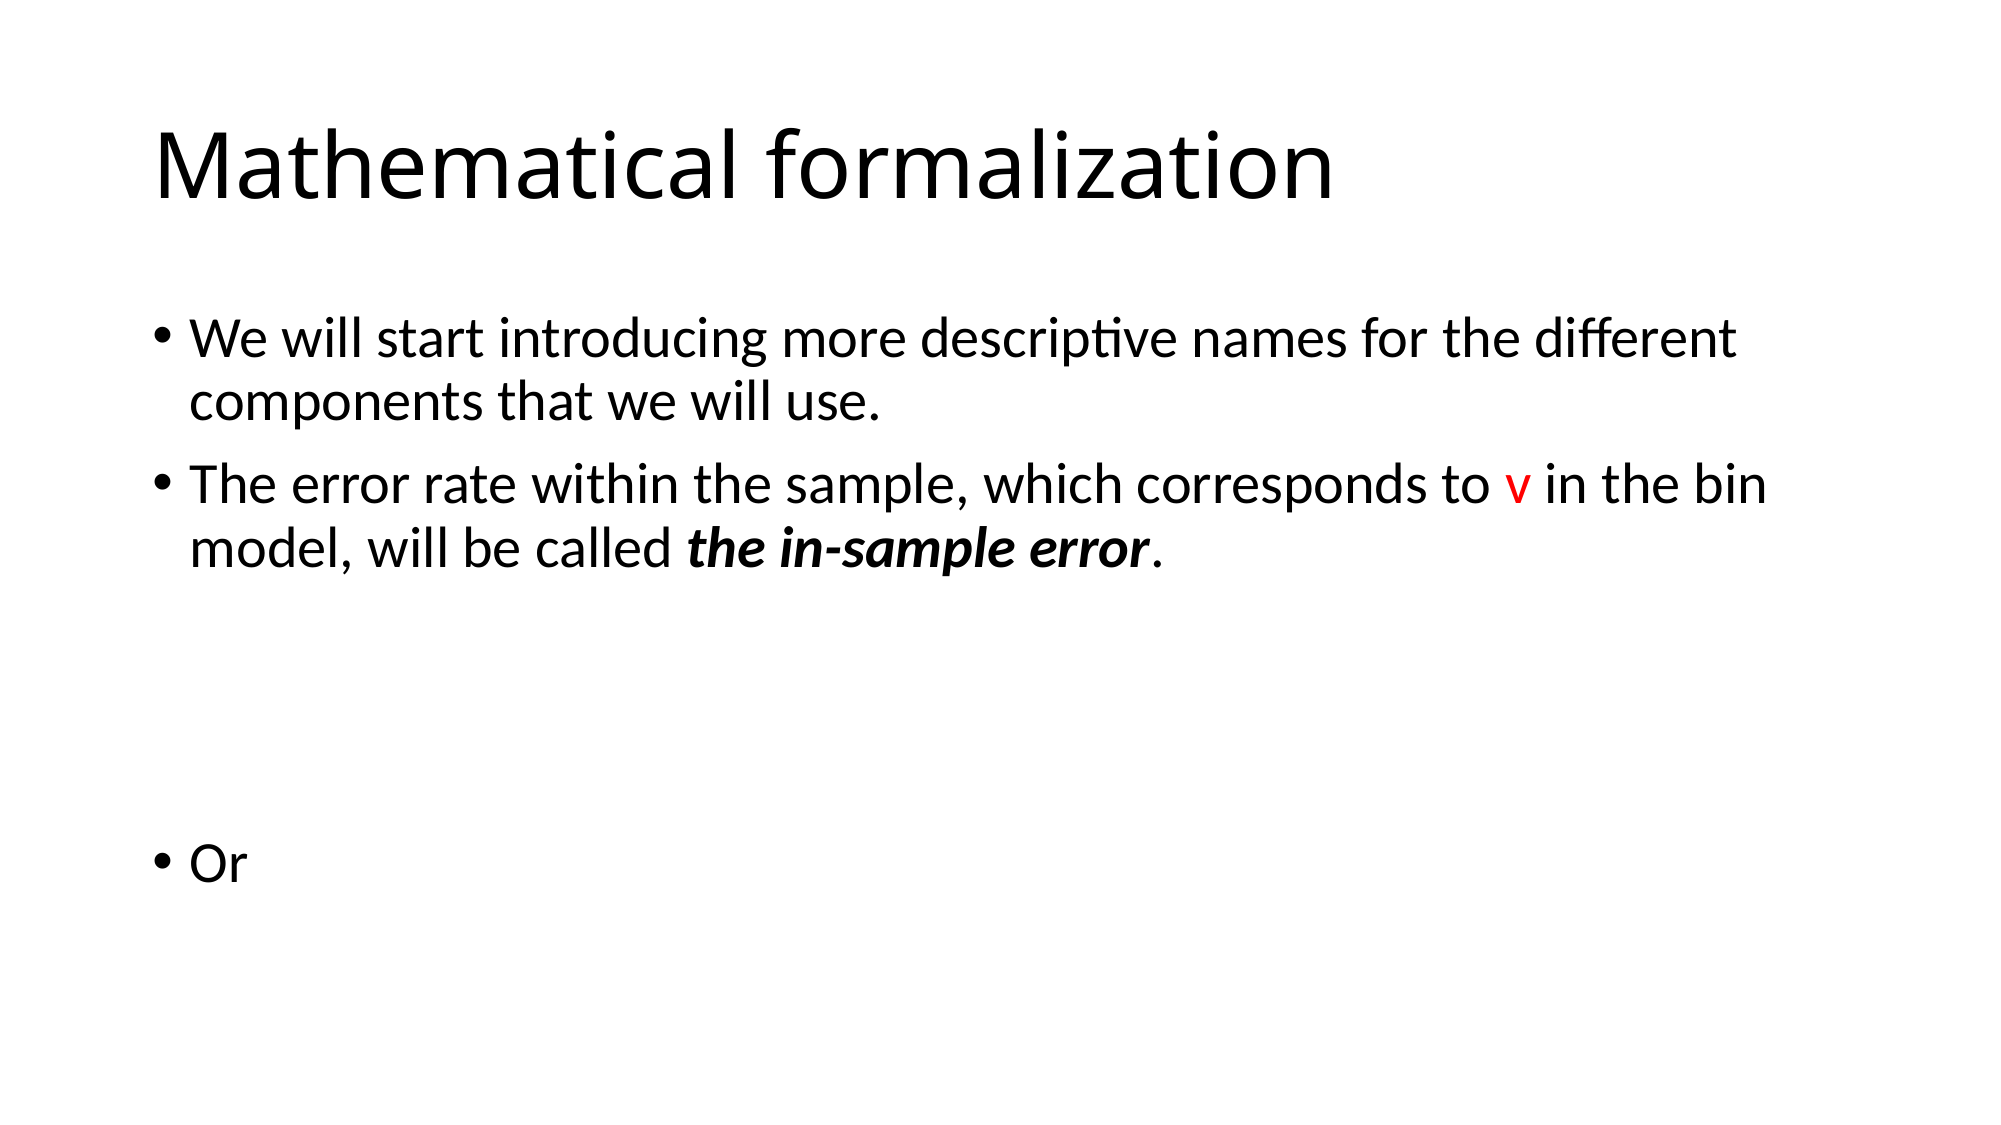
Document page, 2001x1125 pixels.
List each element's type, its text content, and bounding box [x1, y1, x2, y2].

title Mathematical formalization [137, 59, 1863, 278]
